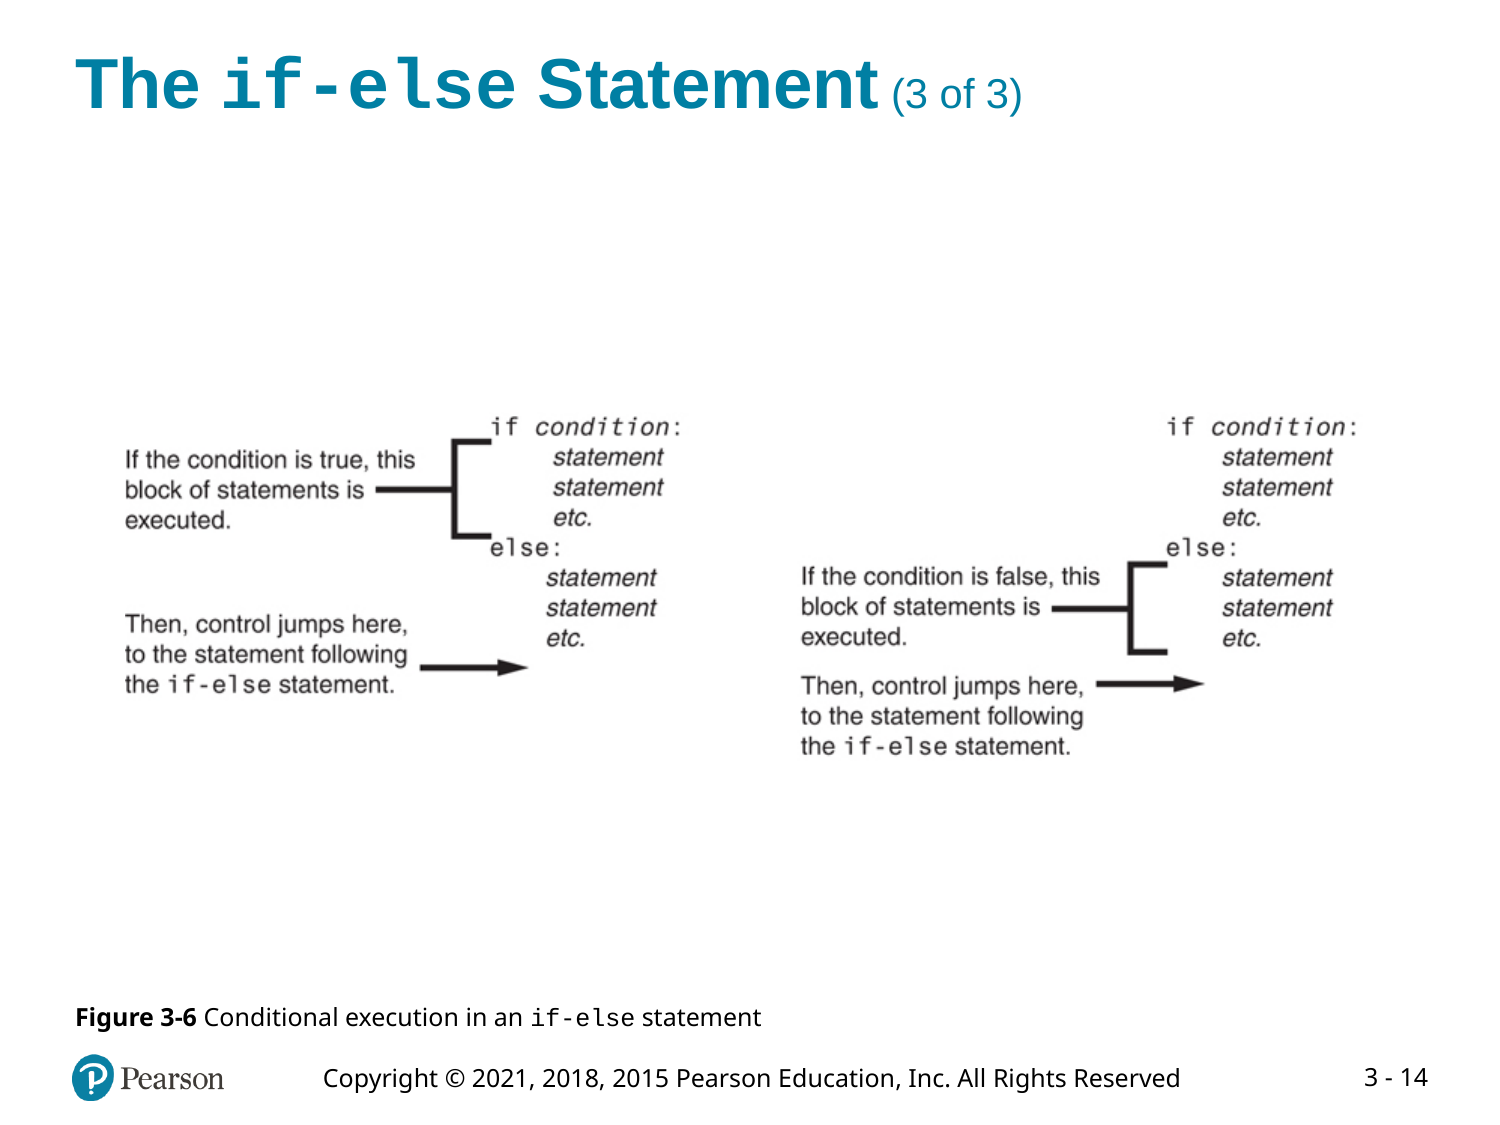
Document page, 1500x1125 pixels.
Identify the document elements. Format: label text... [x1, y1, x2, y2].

picture [81, 1064, 107, 1089]
list Figure 3-6 Conditional execution in an if-else statement [75, 962, 1425, 1031]
picture [99, 1054, 224, 1101]
picture [125, 412, 1375, 767]
picture [72, 1054, 89, 1072]
title The if-else Statement (3 of 3) [75, 37, 1425, 163]
picture [72, 1087, 83, 1101]
